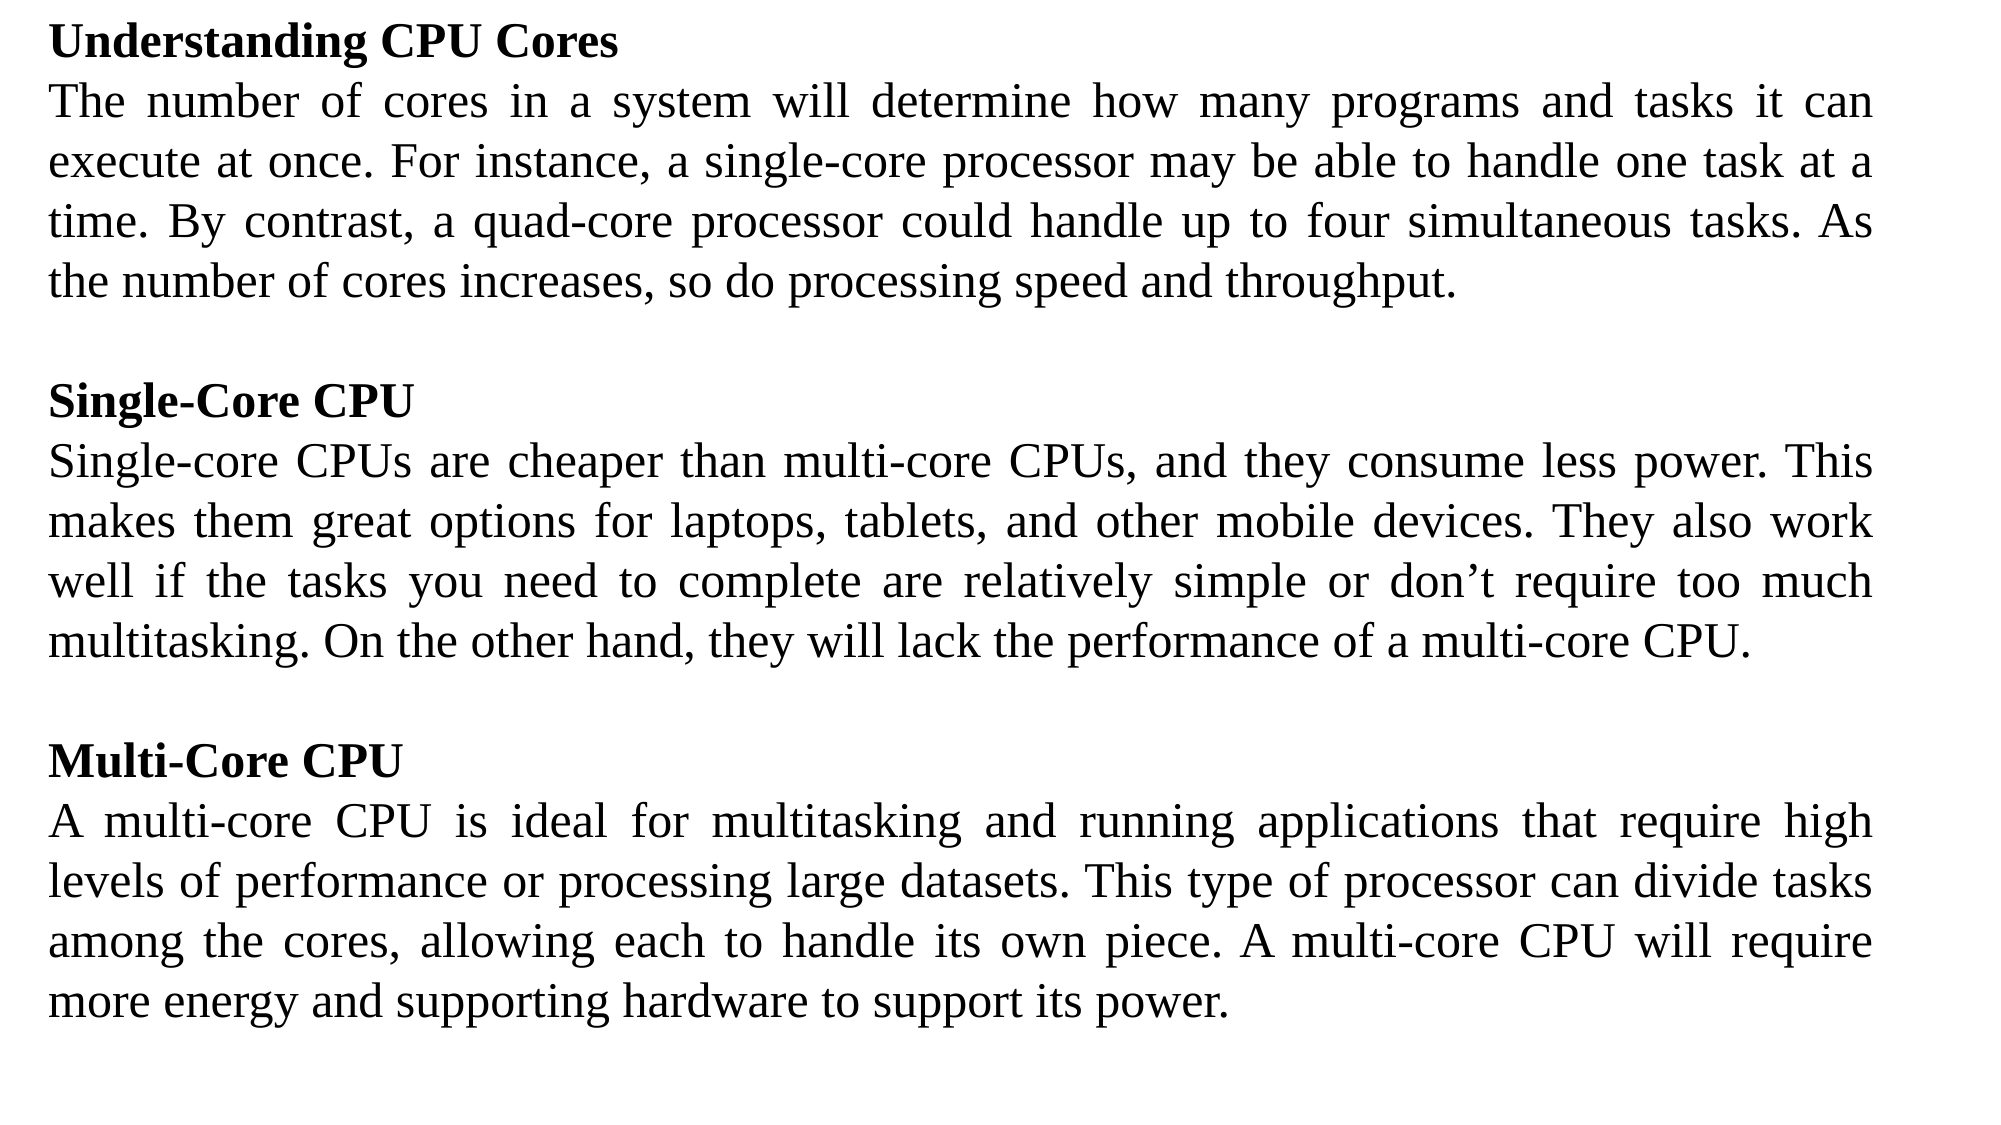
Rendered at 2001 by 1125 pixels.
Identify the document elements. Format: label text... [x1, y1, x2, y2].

text_box Understanding CPU Cores The number of cores in a system will determine how many programs and tasks it can execute at once. For instance, a single-core processor may be able to handle one task at a time. By contrast, a quad-core processor could handle up to four simultaneous tasks. As the number of cores increases, so do processing speed and throughput. Single-Core CPU Single-core CPUs are cheaper than multi-core CPUs, and they consume less power. This makes them great options for laptops, tablets, and other mobile devices. They also work well if the tasks you need to complete are relatively simple or don’t require too much multitasking. On the other hand, they will lack the performance of a multi-core CPU. Multi-Core CPU A multi-core CPU is ideal for multitasking and running applications that require high levels of performance or processing large datasets. This type of processor can divide tasks among the cores, allowing each to handle its own piece. A multi-core CPU will require more energy and supporting hardware to support its power. [33, 0, 1890, 1035]
